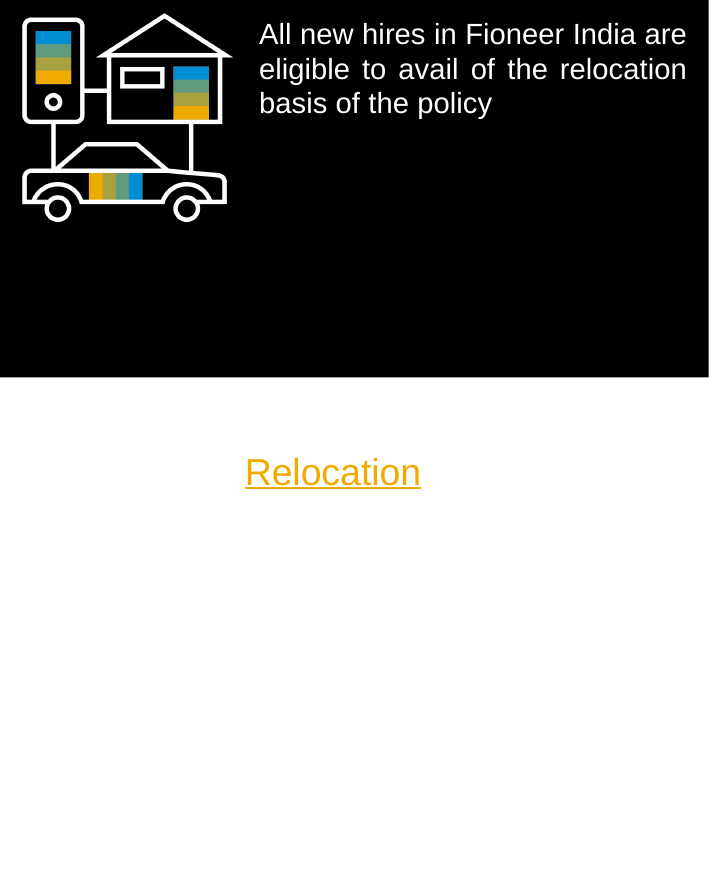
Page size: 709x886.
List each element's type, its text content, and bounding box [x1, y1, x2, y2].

text_box Relocation [0, 447, 667, 493]
text_box All new hires in Fioneer India are eligible to avail of the relocation basis of the policy [263, 14, 688, 120]
text_box [0, 0, 709, 379]
picture [0, 0, 258, 254]
